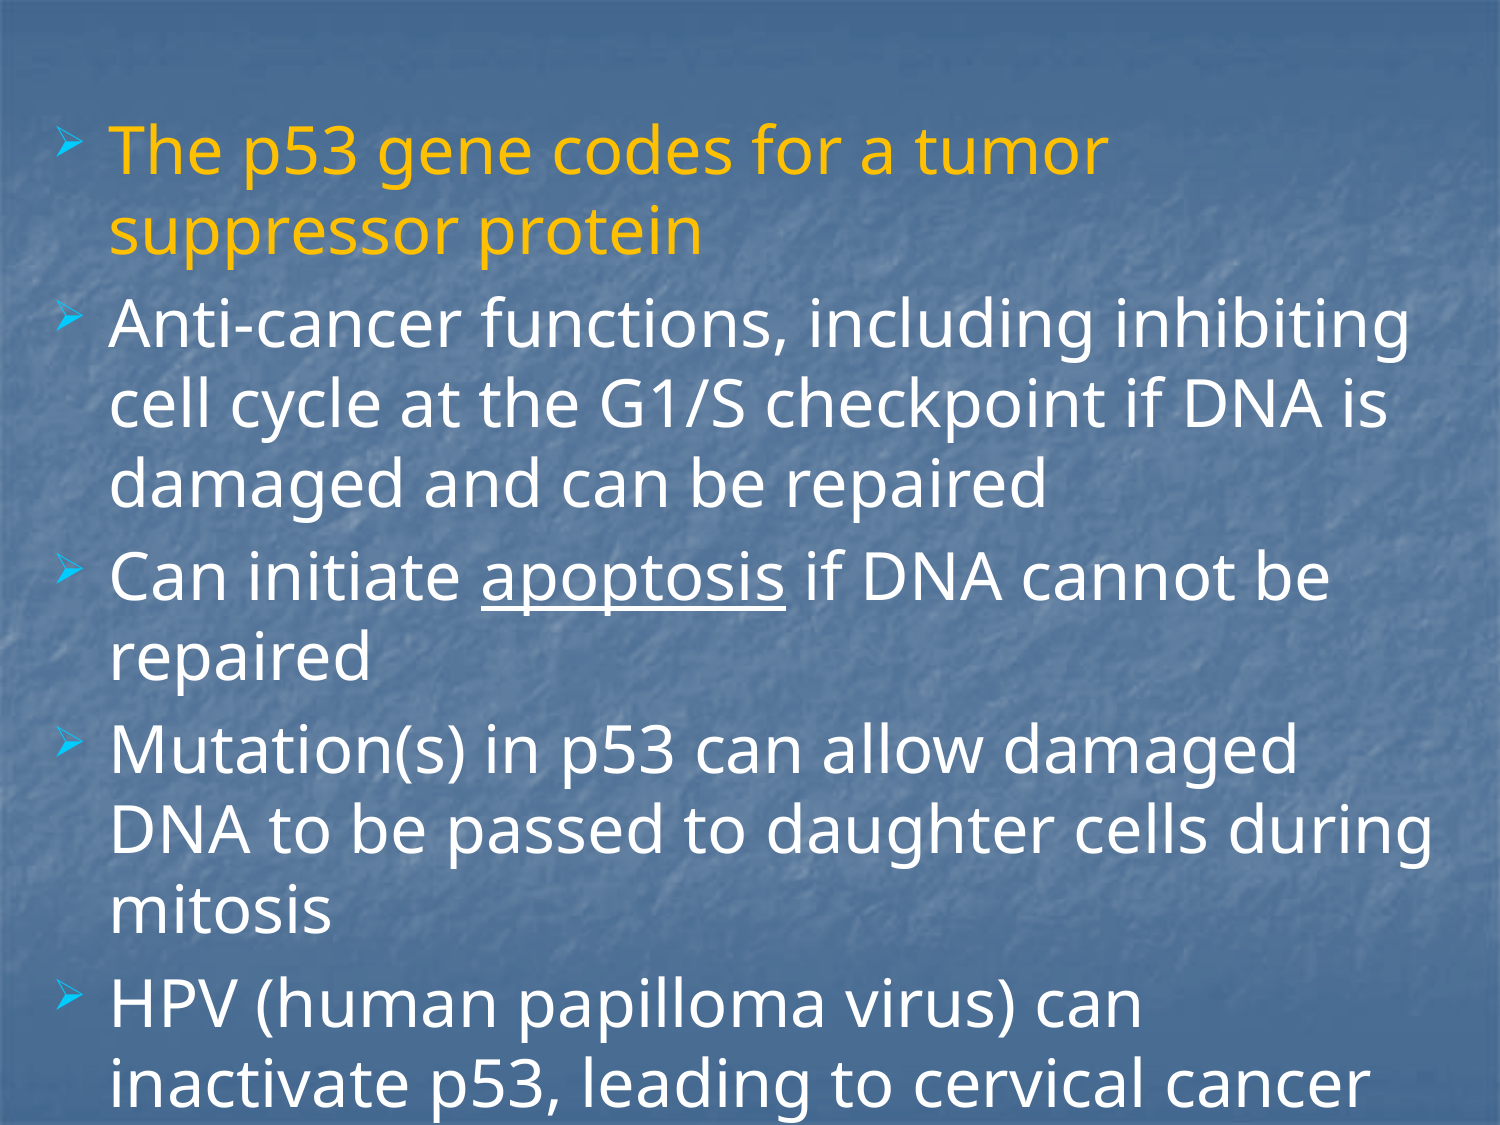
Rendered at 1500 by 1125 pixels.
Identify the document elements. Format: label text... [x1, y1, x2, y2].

list The p53 gene codes for a tumor suppressor protein Anti-cancer functions, including inhibiting cell cycle at the G1/S checkpoint if DNA is damaged and can be repaired Can initiate apoptosis if DNA cannot be repaired Mutation(s) in p53 can allow damaged DNA to be passed to daughter cells during mitosis HPV (human papilloma virus) can inactivate p53, leading to cervical cancer (e.g., Henrietta Lacks) [37, 99, 1476, 1063]
